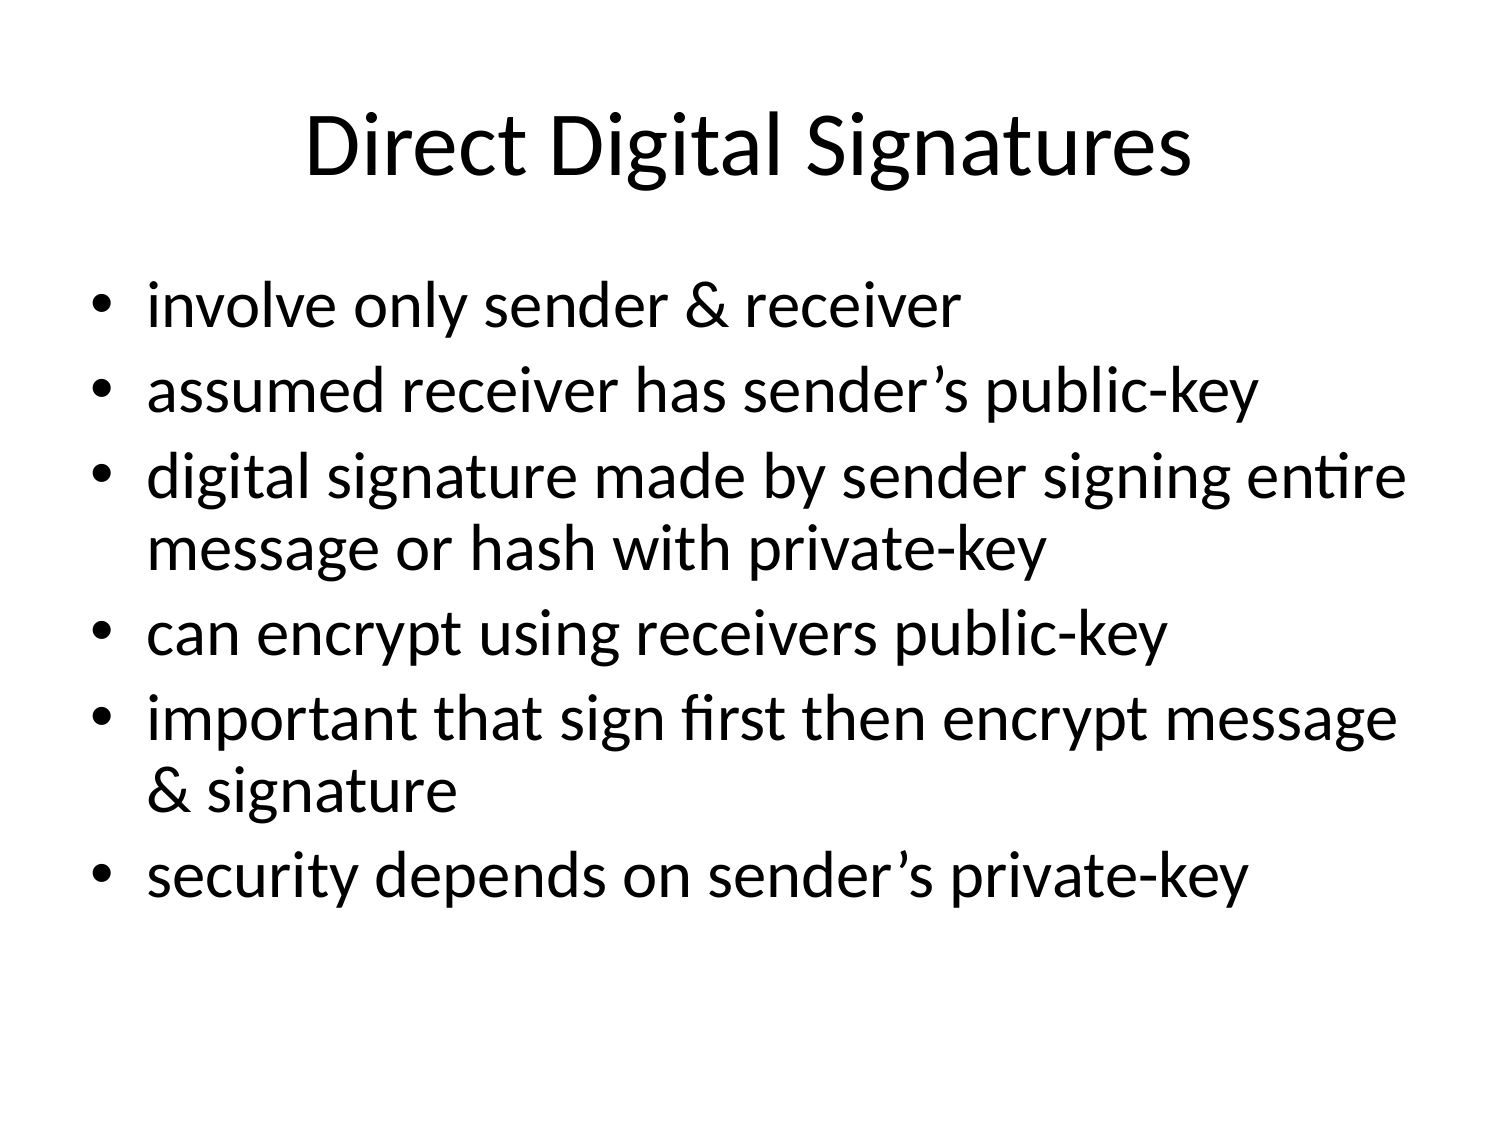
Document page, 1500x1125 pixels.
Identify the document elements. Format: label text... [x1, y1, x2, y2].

title Direct Digital Signatures [75, 45, 1425, 233]
list involve only sender & receiver assumed receiver has sender’s public-key digital signature made by sender signing entire message or hash with private-key can encrypt using receivers public-key important that sign first then encrypt message & signature security depends on sender’s private-key [75, 262, 1425, 1005]
